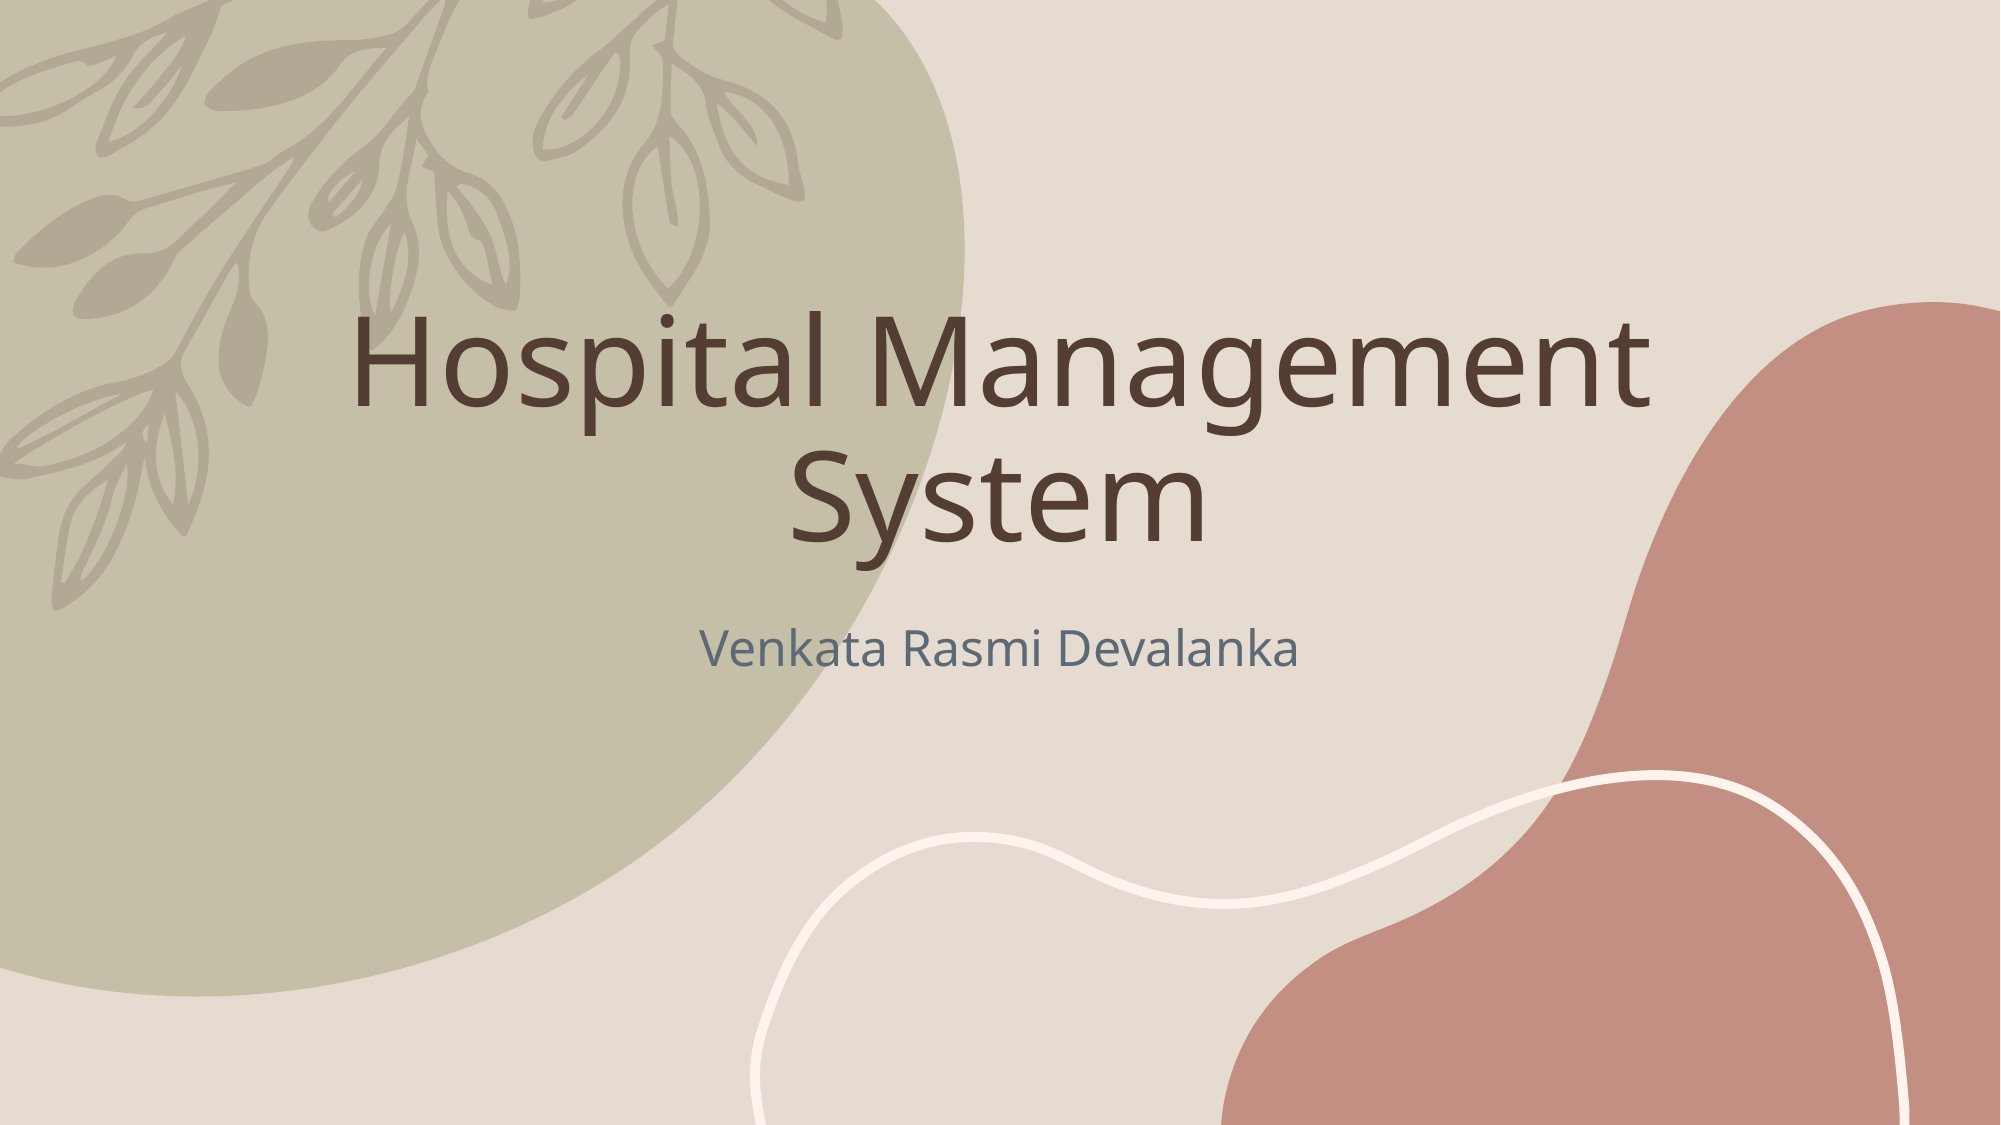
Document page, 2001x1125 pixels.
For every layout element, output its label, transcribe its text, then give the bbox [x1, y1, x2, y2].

title Hospital Management System [249, 20, 1750, 576]
subtitle Venkata Rasmi Devalanka [249, 581, 1750, 719]
